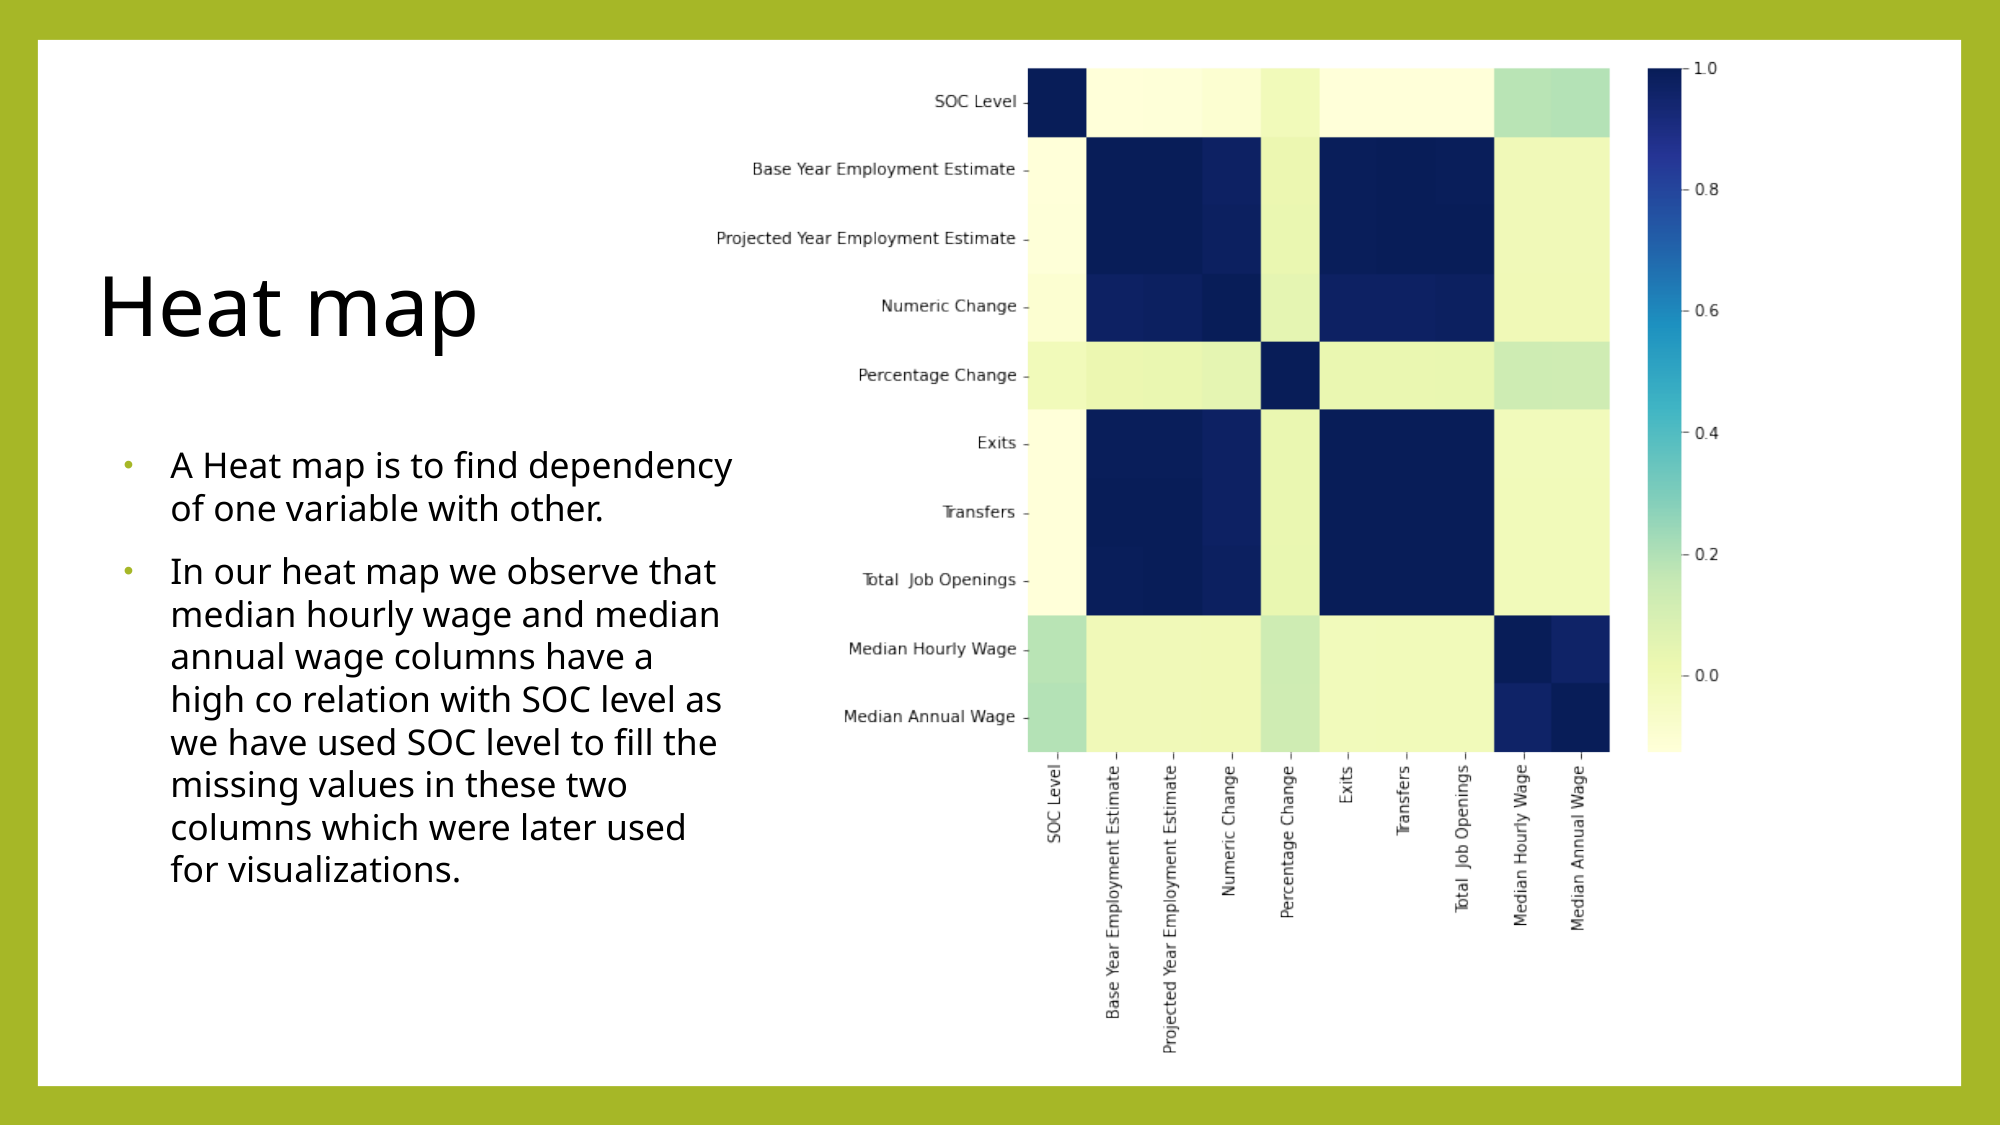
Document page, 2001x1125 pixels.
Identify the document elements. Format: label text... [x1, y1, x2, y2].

picture [704, 51, 1731, 1064]
title Heat map [82, 76, 699, 362]
list A Heat map is to find dependency of one variable with other. In our heat map we observe that median hourly wage and median annual wage columns have a high co relation with SOC level as we have used SOC level to fill the missing values in these two columns which were later used for visualizations. [108, 436, 699, 932]
